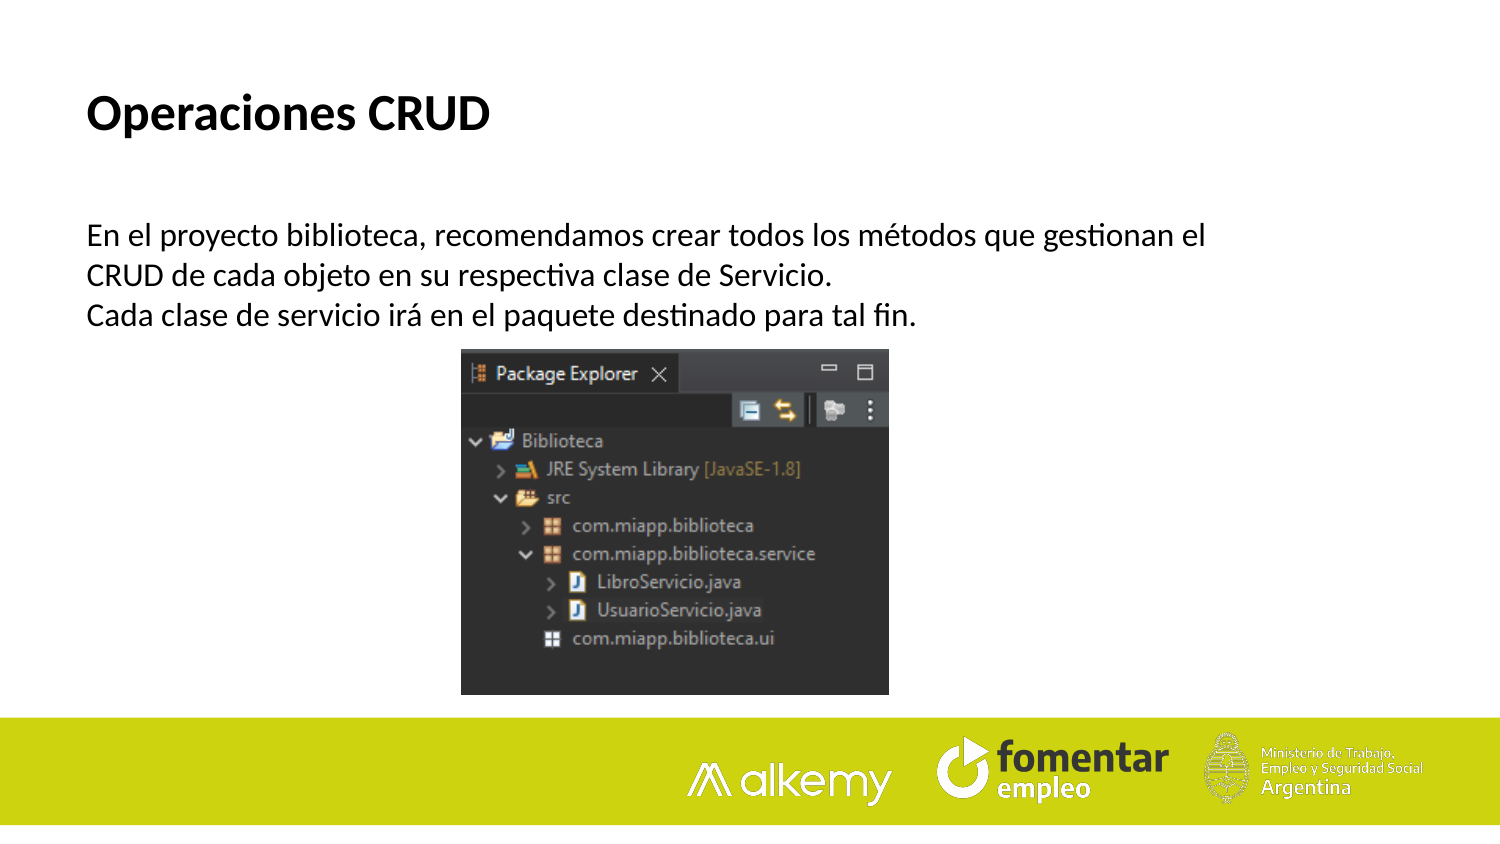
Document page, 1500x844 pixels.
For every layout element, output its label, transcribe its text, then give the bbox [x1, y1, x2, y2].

text_box Operaciones CRUD [71, 63, 1422, 156]
picture [920, 717, 1186, 820]
picture [662, 738, 917, 831]
text_box [0, 717, 918, 826]
picture [461, 349, 889, 695]
text_box En el proyecto biblioteca, recomendamos crear todos los métodos que gestionan el CRUD de cada objeto en su respectiva clase de Servicio. Cada clase de servicio irá en el paquete destinado para tal fin. [71, 197, 1279, 348]
picture [1190, 722, 1429, 810]
text_box [1188, 717, 1500, 826]
